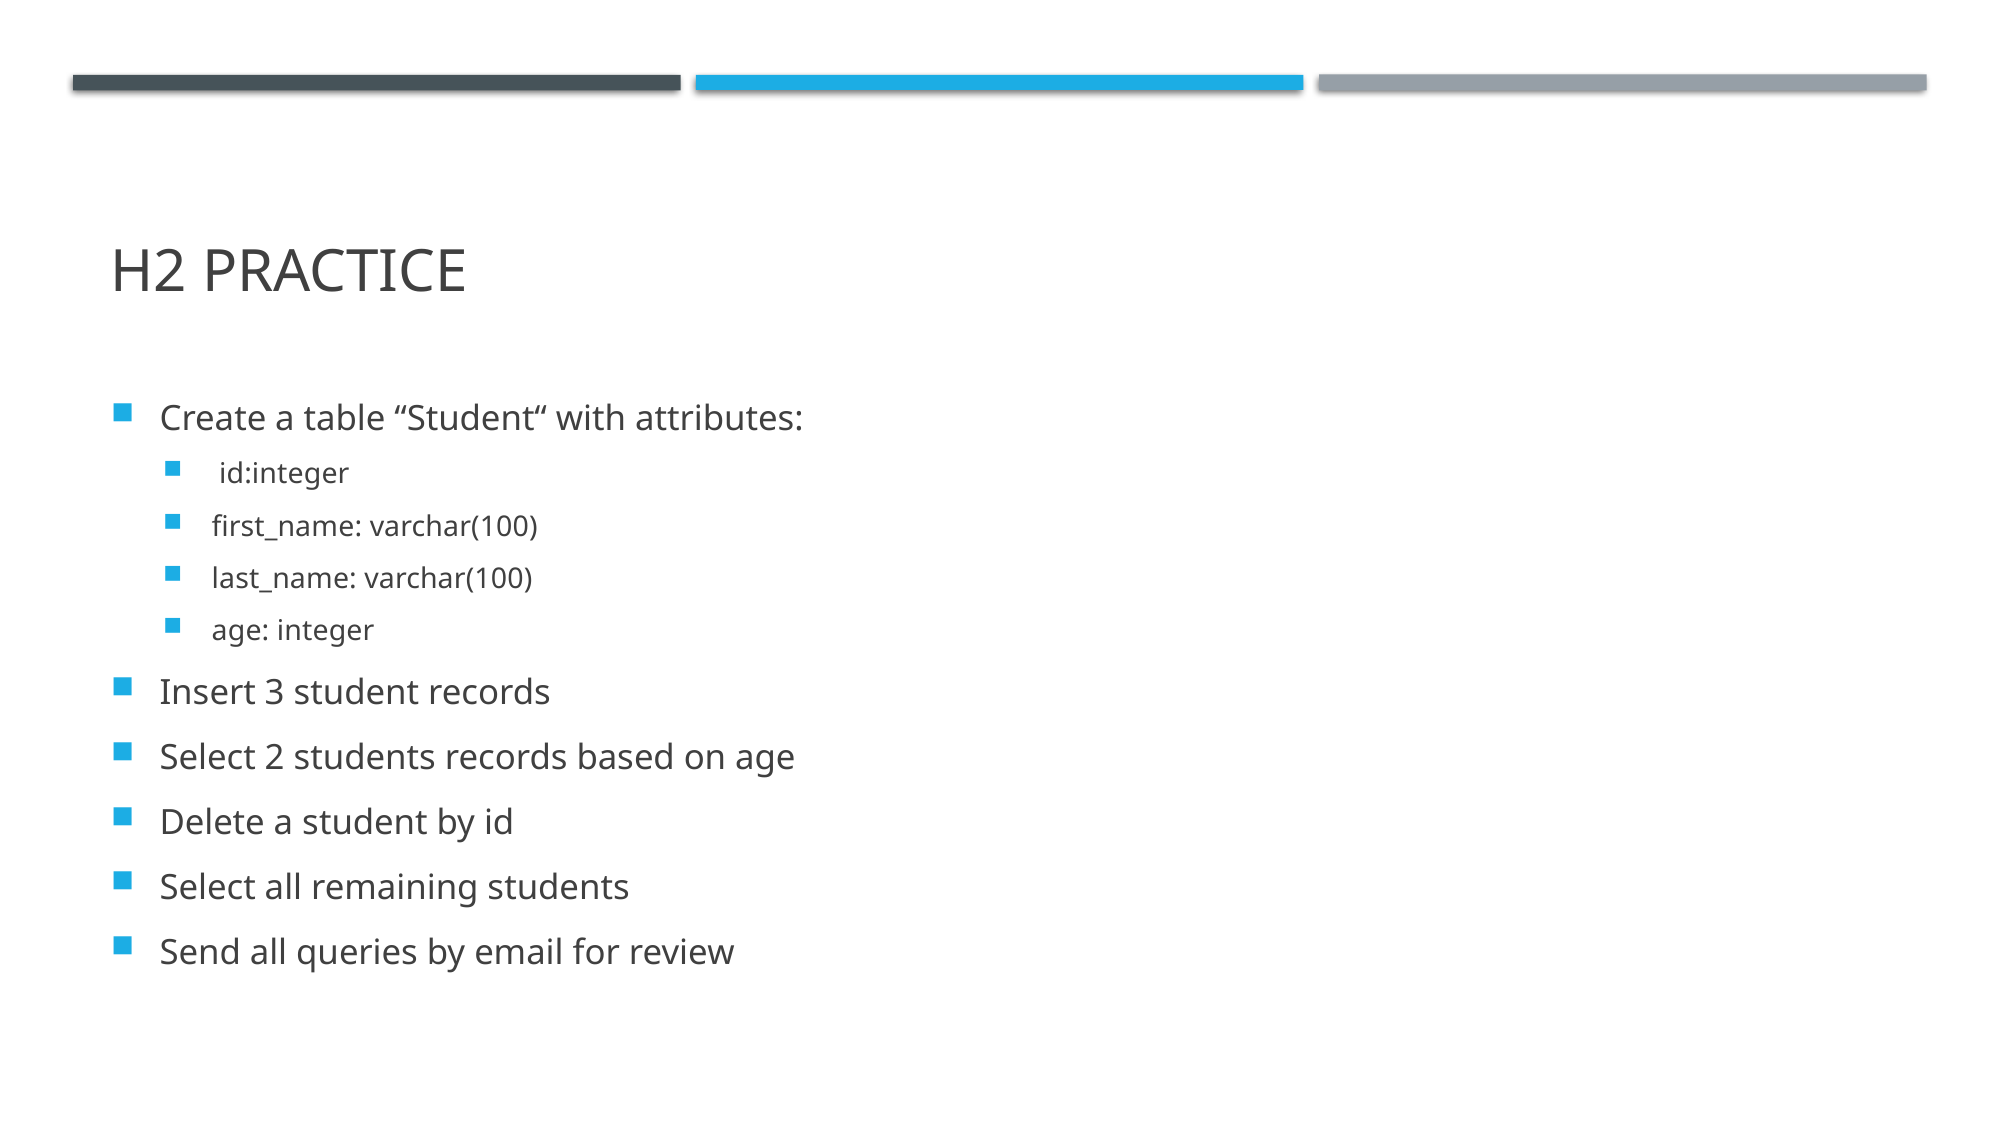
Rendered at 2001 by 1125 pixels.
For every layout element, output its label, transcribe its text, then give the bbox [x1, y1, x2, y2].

title H2 Practice [95, 115, 1905, 311]
list Create a table “Student“ with attributes: id:integer first_name: varchar(100) last_name: varchar(100) age: integer Insert 3 student records Select 2 students records based on age Delete a student by id Select all remaining students Send all queries by email for review [95, 383, 1905, 981]
